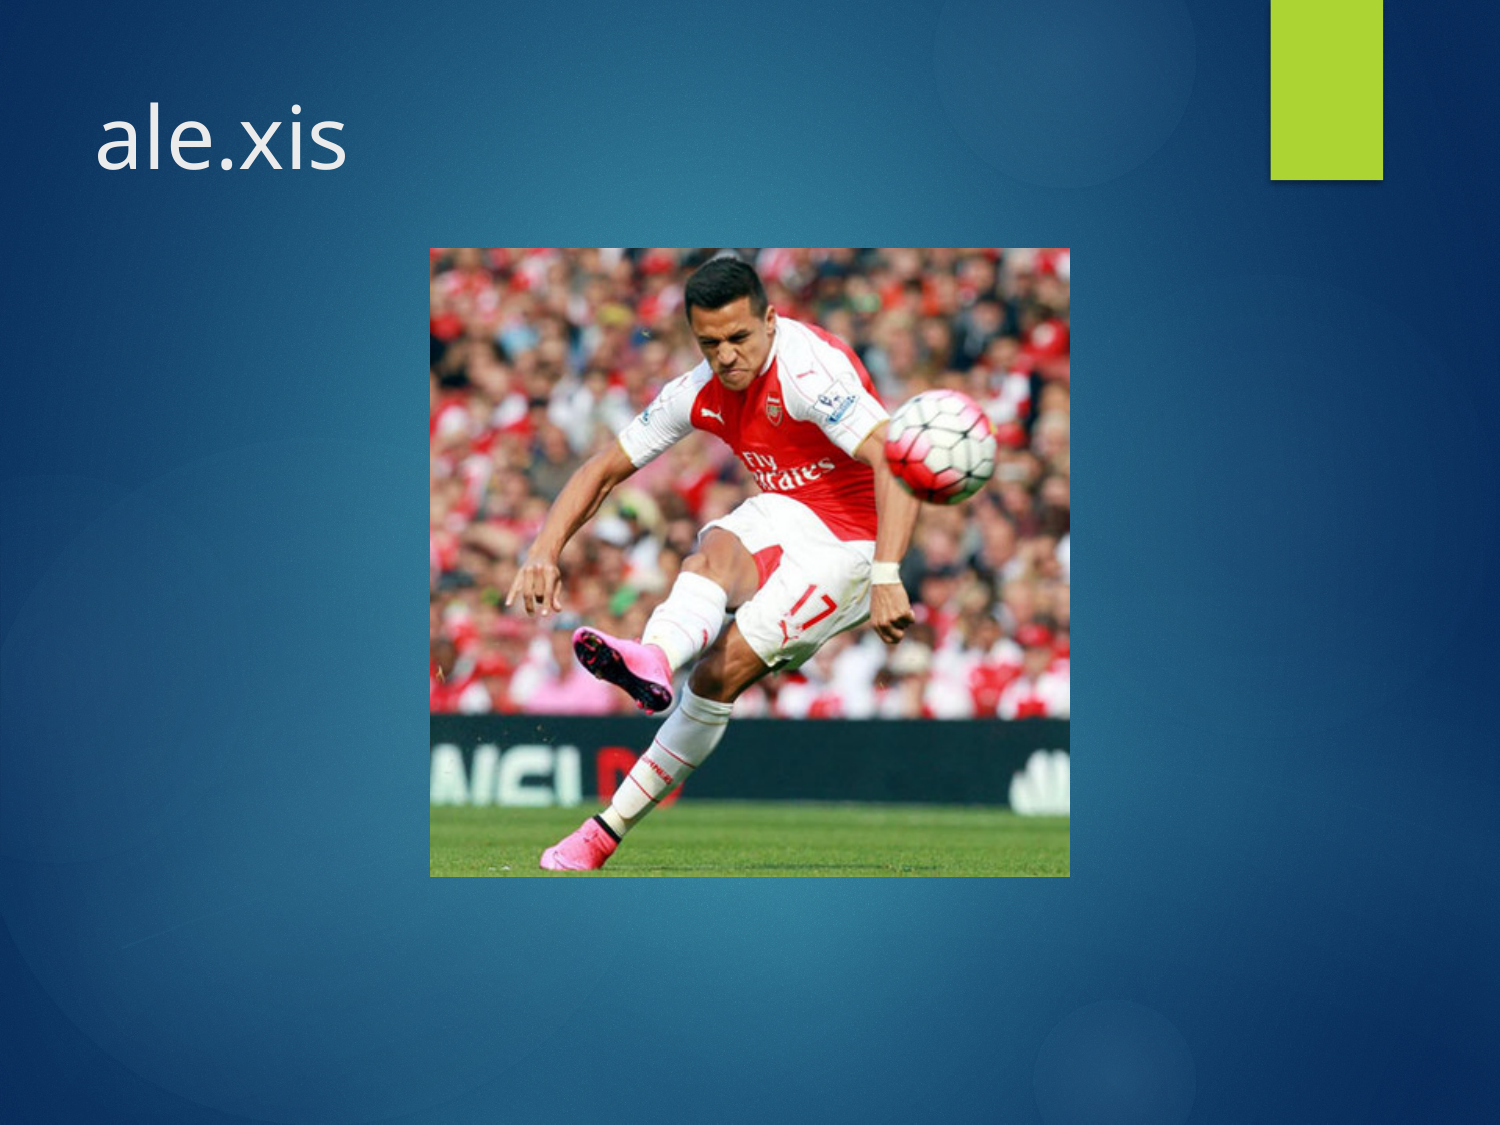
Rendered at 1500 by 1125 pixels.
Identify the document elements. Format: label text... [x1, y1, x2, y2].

title ale.xis [79, 74, 1237, 304]
picture [430, 248, 1070, 877]
